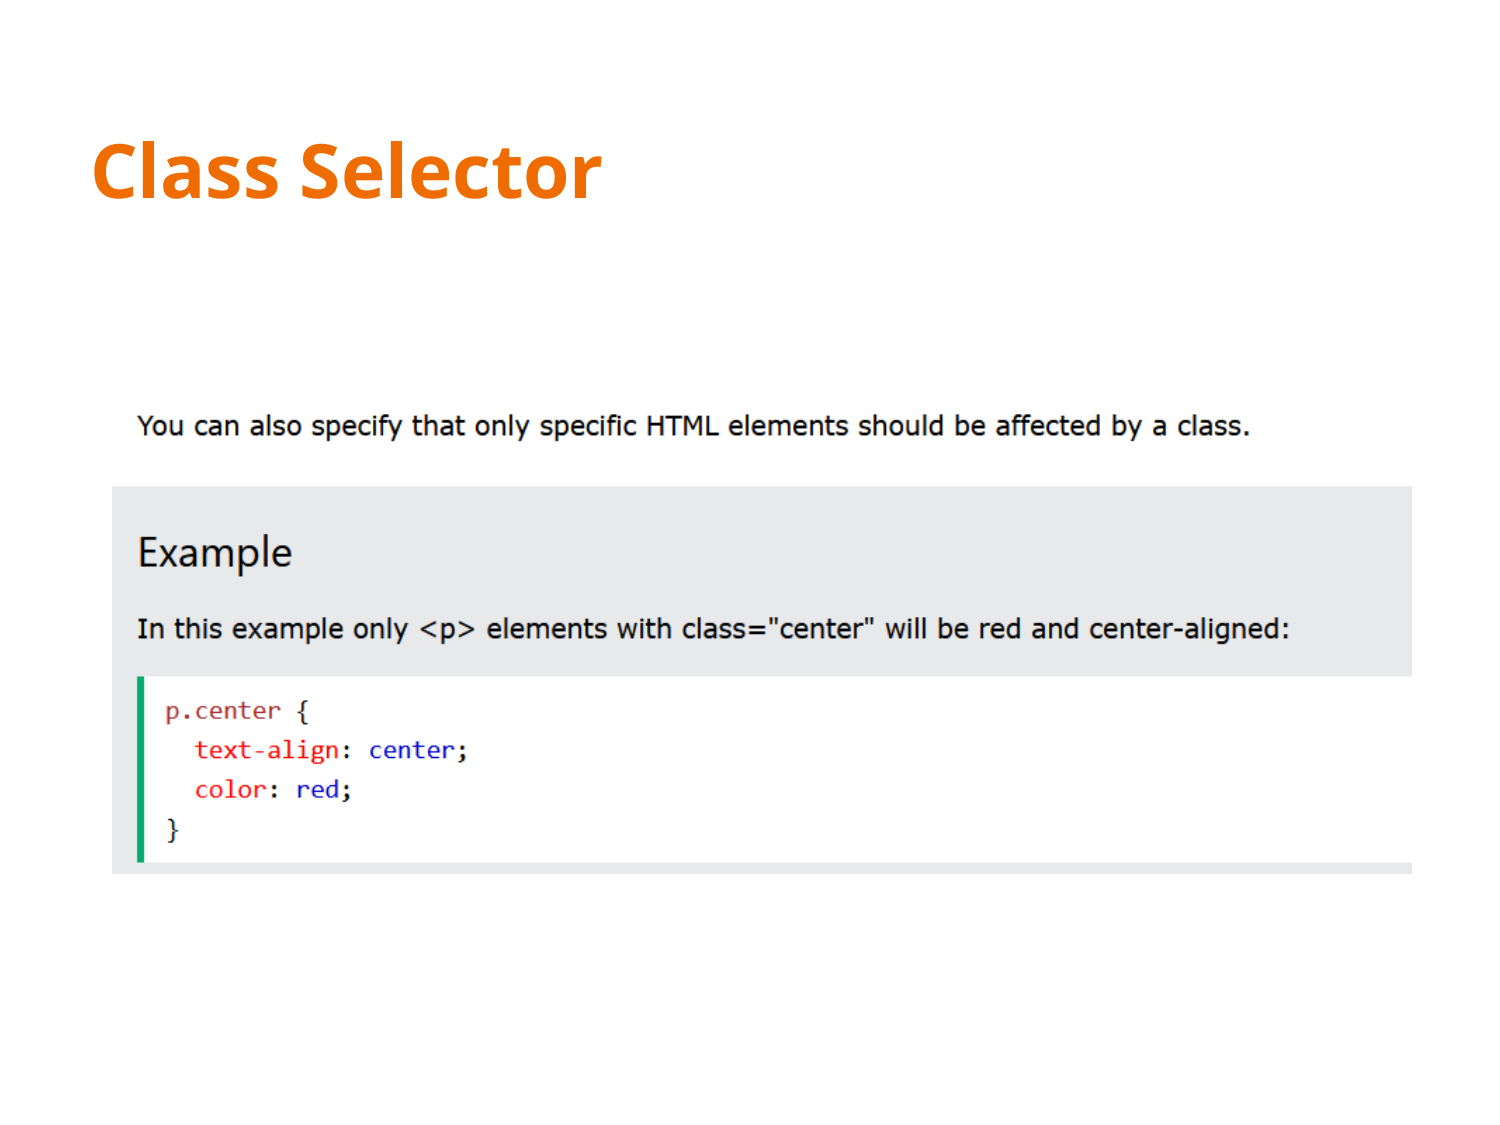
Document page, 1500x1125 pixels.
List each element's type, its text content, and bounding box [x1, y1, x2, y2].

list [112, 399, 1412, 874]
title Class Selector [75, 87, 1425, 250]
